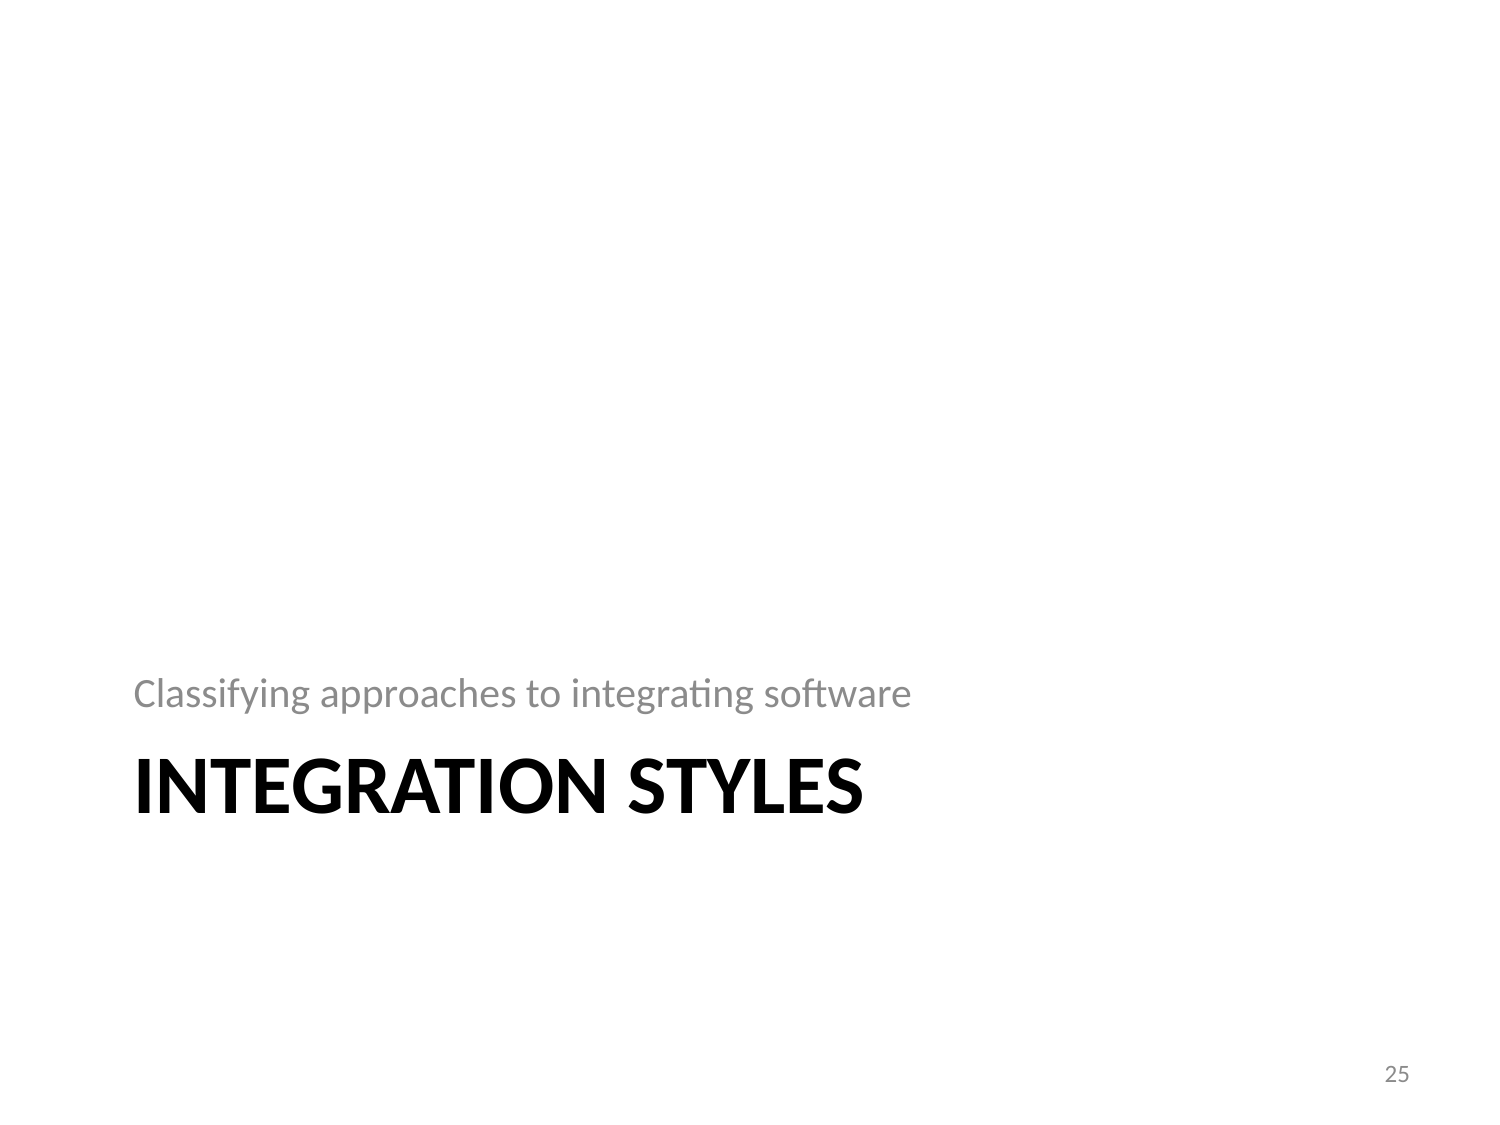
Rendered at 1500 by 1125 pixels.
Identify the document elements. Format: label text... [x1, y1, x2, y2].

list Classifying approaches to integrating software [118, 476, 1394, 723]
title Integration styles [118, 723, 1394, 947]
slide_number 25 [1074, 1042, 1425, 1103]
